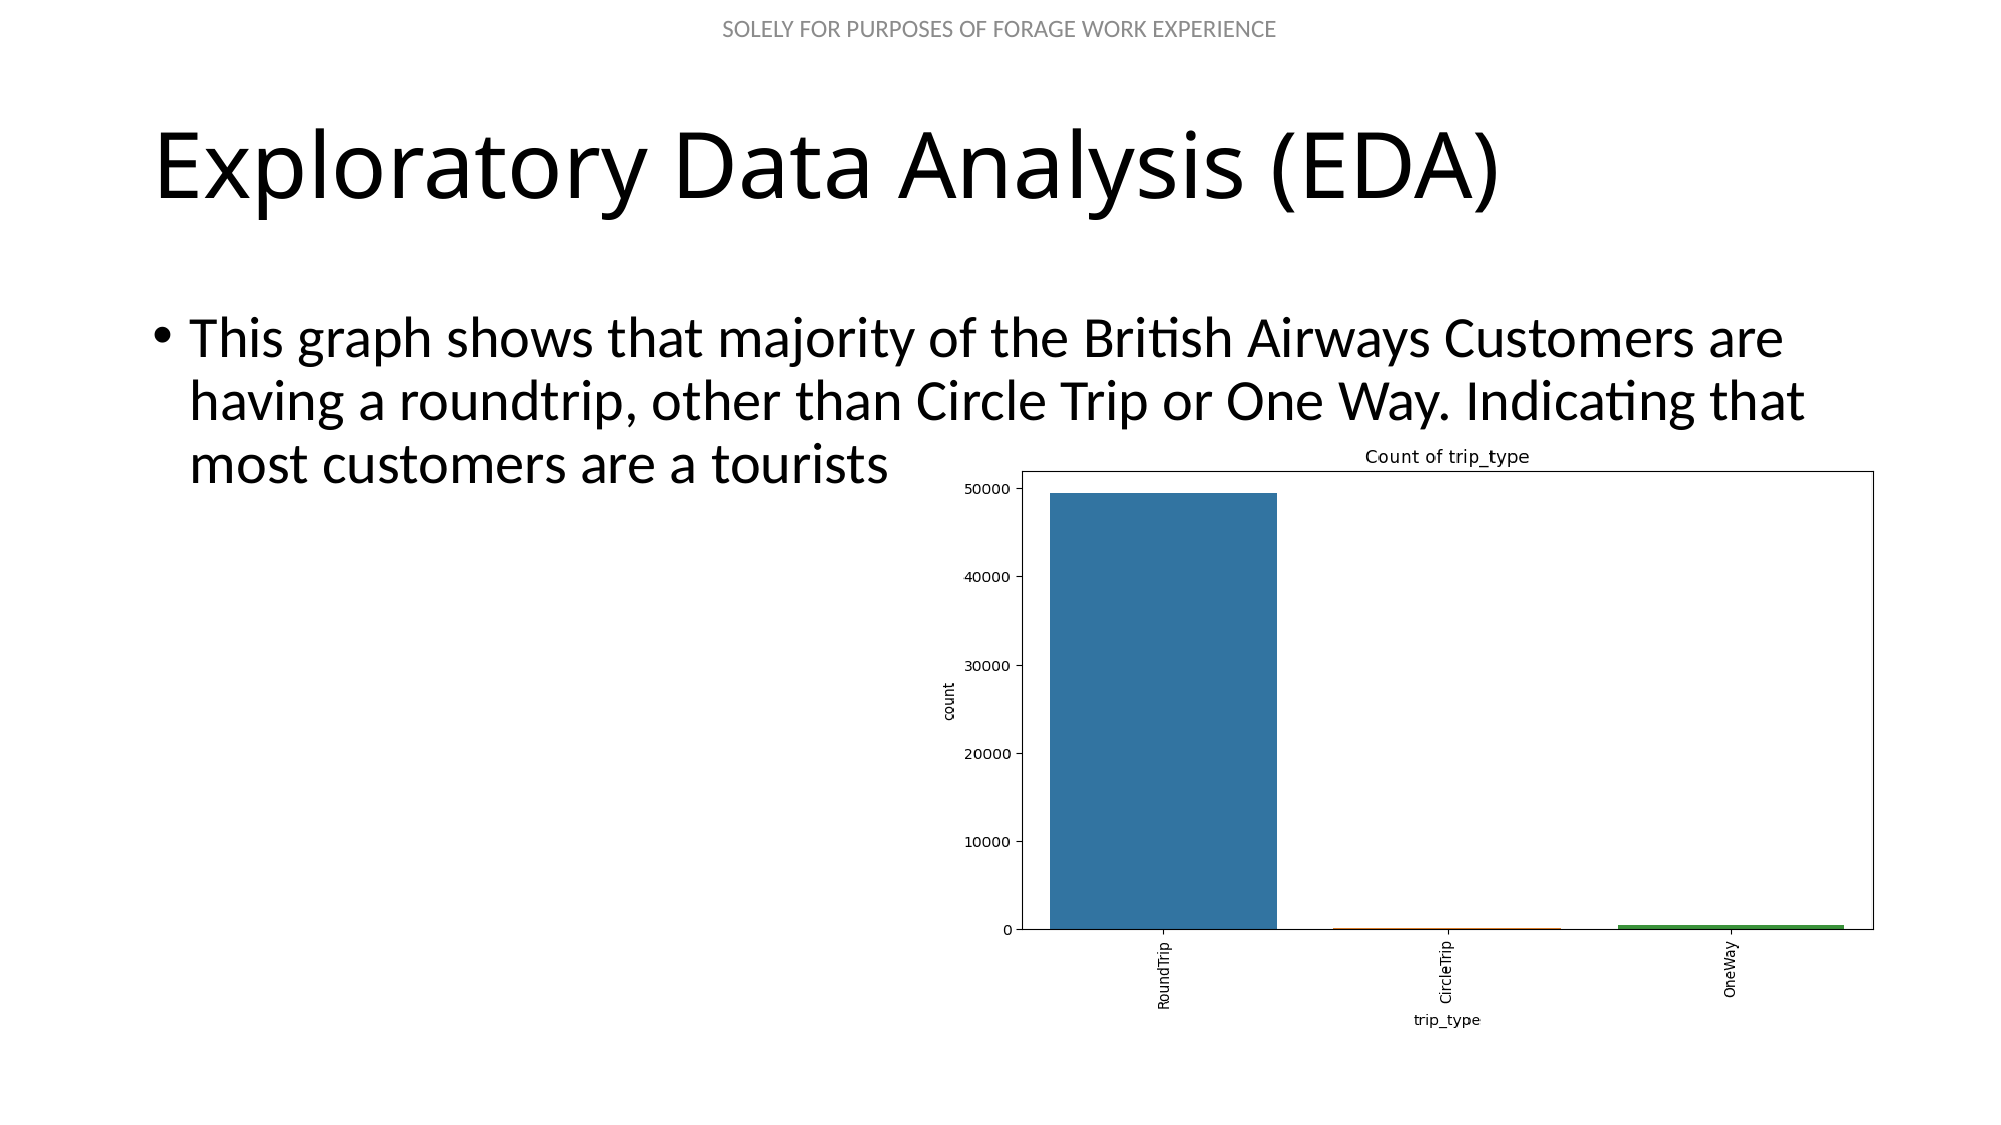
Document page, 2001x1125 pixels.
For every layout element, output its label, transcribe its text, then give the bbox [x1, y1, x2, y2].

title Exploratory Data Analysis (EDA) [137, 59, 1863, 278]
list This graph shows that majority of the British Airways Customers are having a roundtrip, other than Circle Trip or One Way. Indicating that most customers are a tourists [137, 299, 1863, 1014]
picture [931, 439, 1884, 1036]
